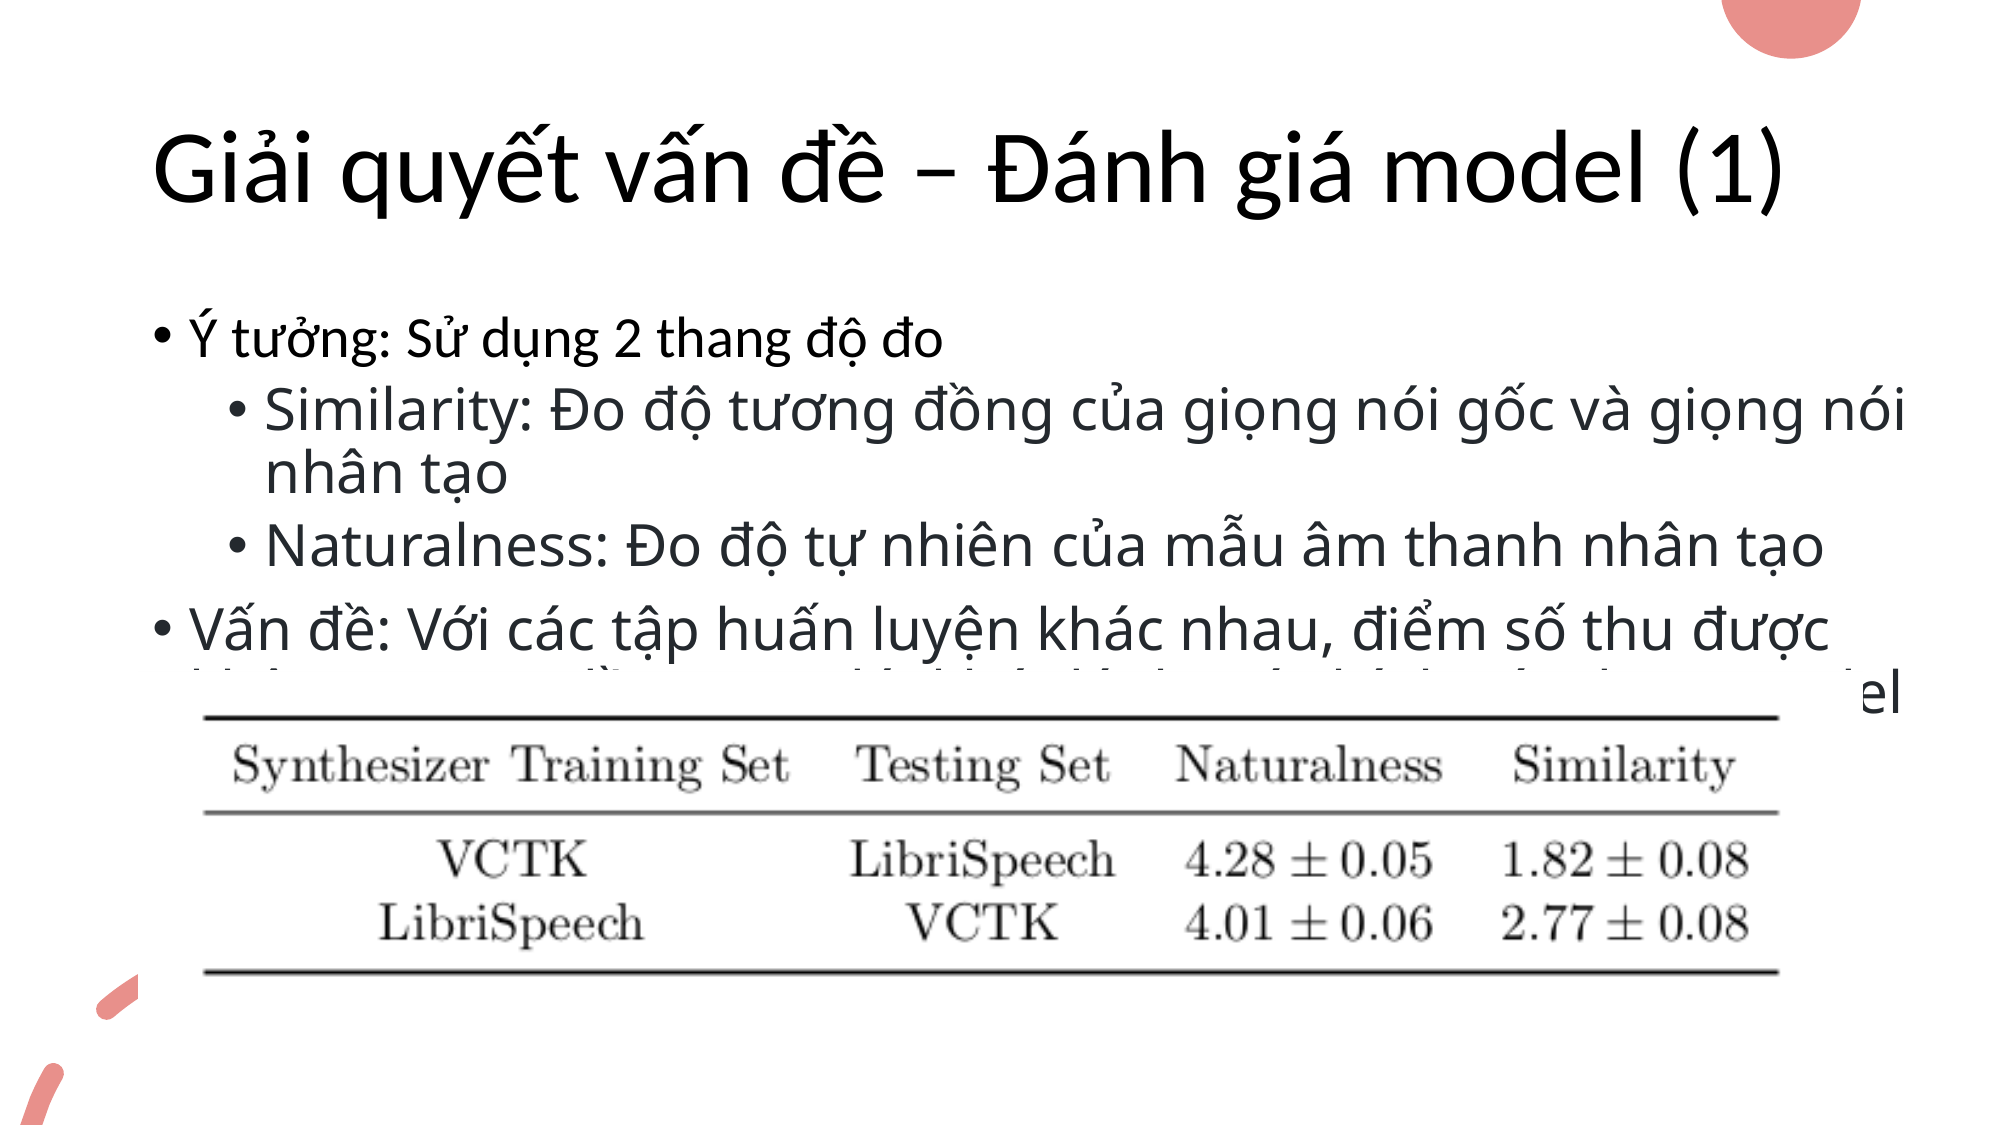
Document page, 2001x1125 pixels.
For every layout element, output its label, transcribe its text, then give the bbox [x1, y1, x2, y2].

title Giải quyết vấn đề – Đánh giá model (1) [137, 59, 1863, 278]
list Ý tưởng: Sử dụng 2 thang độ đo Similarity: Đo độ tương đồng của giọng nói gốc và giọng nói nhân tạo Naturalness: Đo độ tự nhiên của mẫu âm thanh nhân tạo Vấn đề: Với các tập huấn luyện khác nhau, điểm số thu được không tương đồng. Do đó, khó đánh giá chính xác được model [137, 299, 2000, 933]
picture [137, 670, 1863, 1045]
